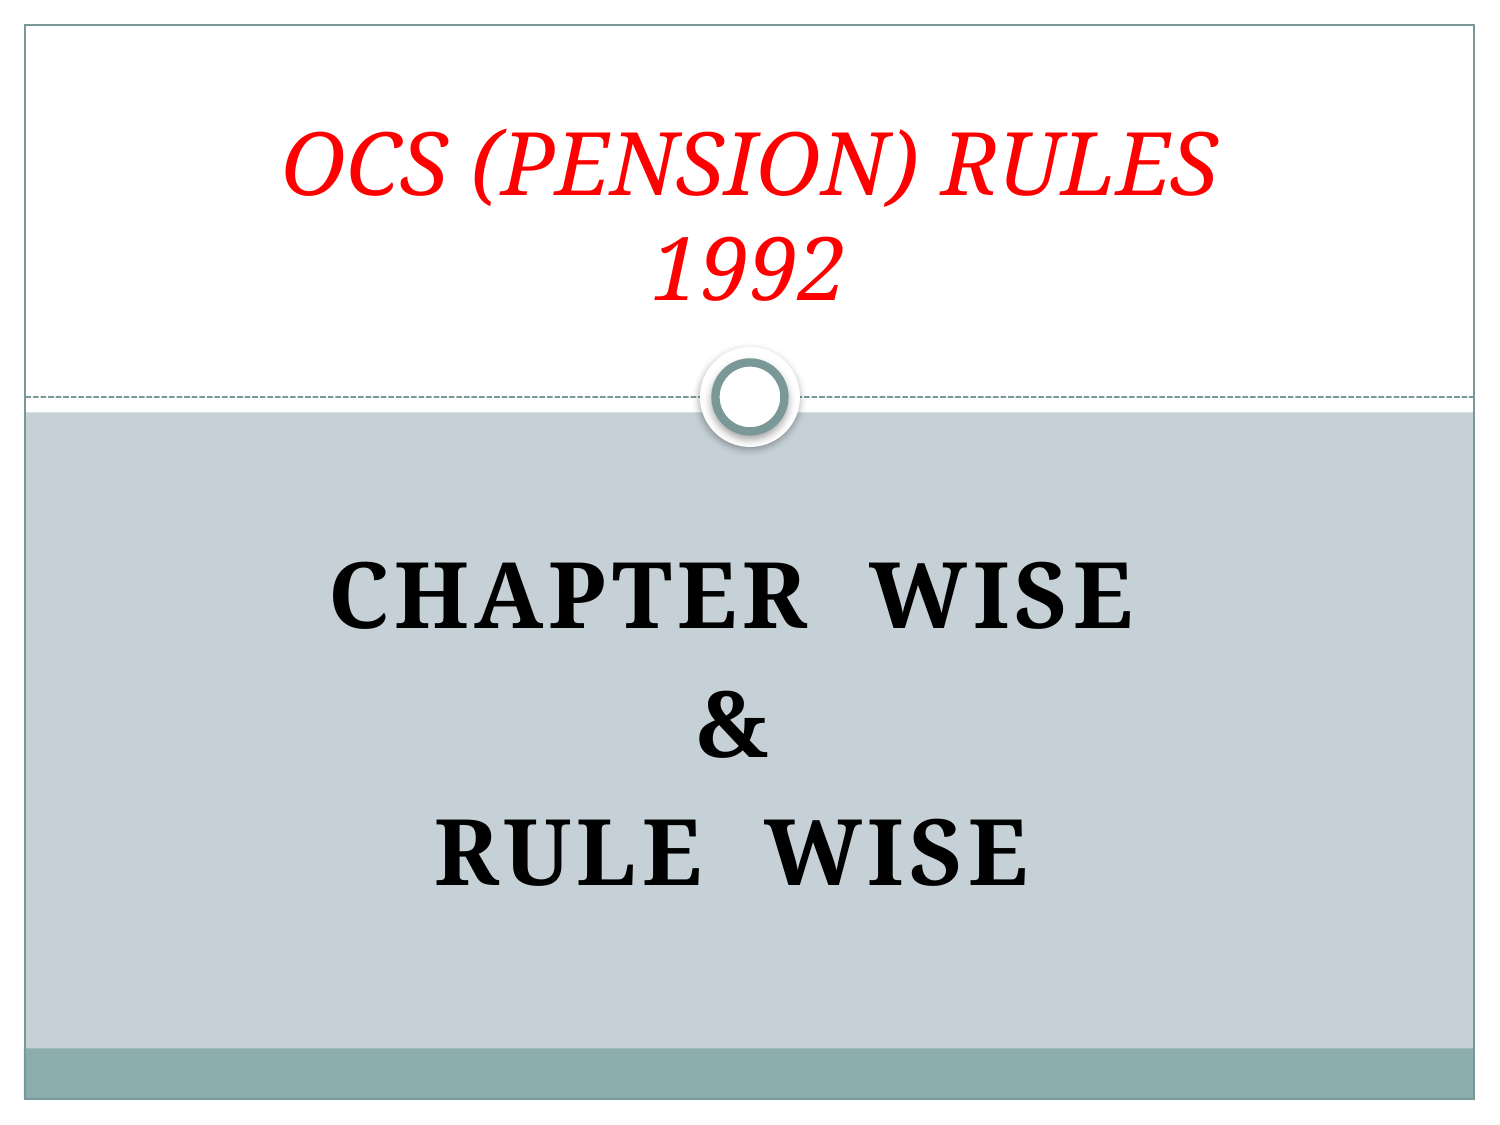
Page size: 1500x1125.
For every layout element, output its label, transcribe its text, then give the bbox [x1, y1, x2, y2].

subtitle CHAPTER WISE & RULE WISE [87, 529, 1376, 975]
title OCS (PENSION) RULES 1992 [112, 50, 1388, 325]
